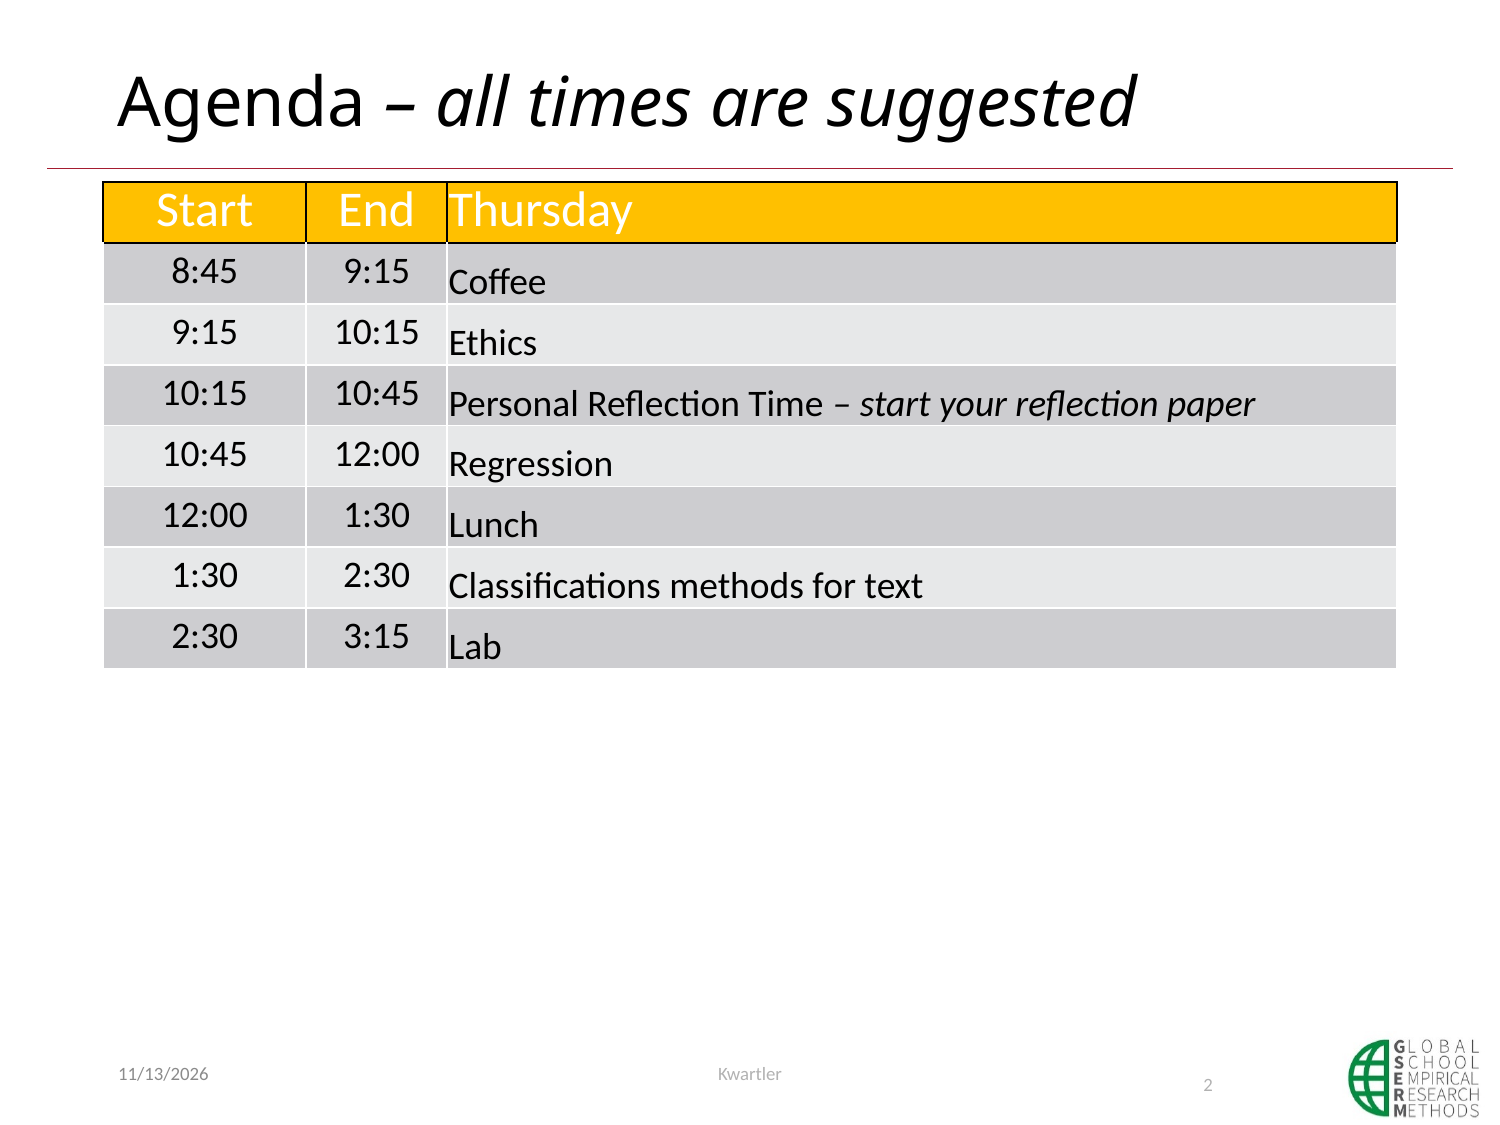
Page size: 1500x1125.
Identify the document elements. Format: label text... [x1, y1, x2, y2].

table_cell 10:45 [307, 366, 446, 425]
table_header Start [104, 183, 305, 242]
table_cell Lunch [448, 487, 1396, 546]
table_cell Regression [448, 426, 1396, 486]
table_cell 2:30 [307, 548, 446, 607]
table_cell 12:00 [104, 487, 305, 546]
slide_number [103, 1042, 441, 1103]
footer Kwartler [496, 1042, 1004, 1103]
table_cell 10:15 [104, 366, 305, 425]
table_cell 2:30 [104, 609, 305, 668]
table_cell Coffee [448, 244, 1396, 303]
table_cell Classifications methods for text [448, 548, 1396, 607]
table_cell 12:00 [307, 426, 446, 486]
table_cell 9:15 [307, 244, 446, 303]
table_cell Lab [448, 609, 1396, 668]
table_cell Ethics [448, 305, 1396, 364]
table_cell 1:30 [104, 548, 305, 607]
slide_number 2 [1188, 1042, 1330, 1103]
table_cell 8:45 [104, 244, 305, 303]
picture [1342, 1031, 1500, 1120]
table_cell 10:45 [104, 426, 305, 486]
table_cell Personal Reflection Time – start your reflection paper [448, 366, 1396, 425]
table_cell 9:15 [104, 305, 305, 364]
table_header End [307, 183, 446, 242]
table_header Thursday [448, 183, 1396, 242]
title Agenda – all times are suggested [103, 59, 1397, 157]
table_cell 3:15 [307, 609, 446, 668]
table_cell 10:15 [307, 305, 446, 364]
table_cell 1:30 [307, 487, 446, 546]
